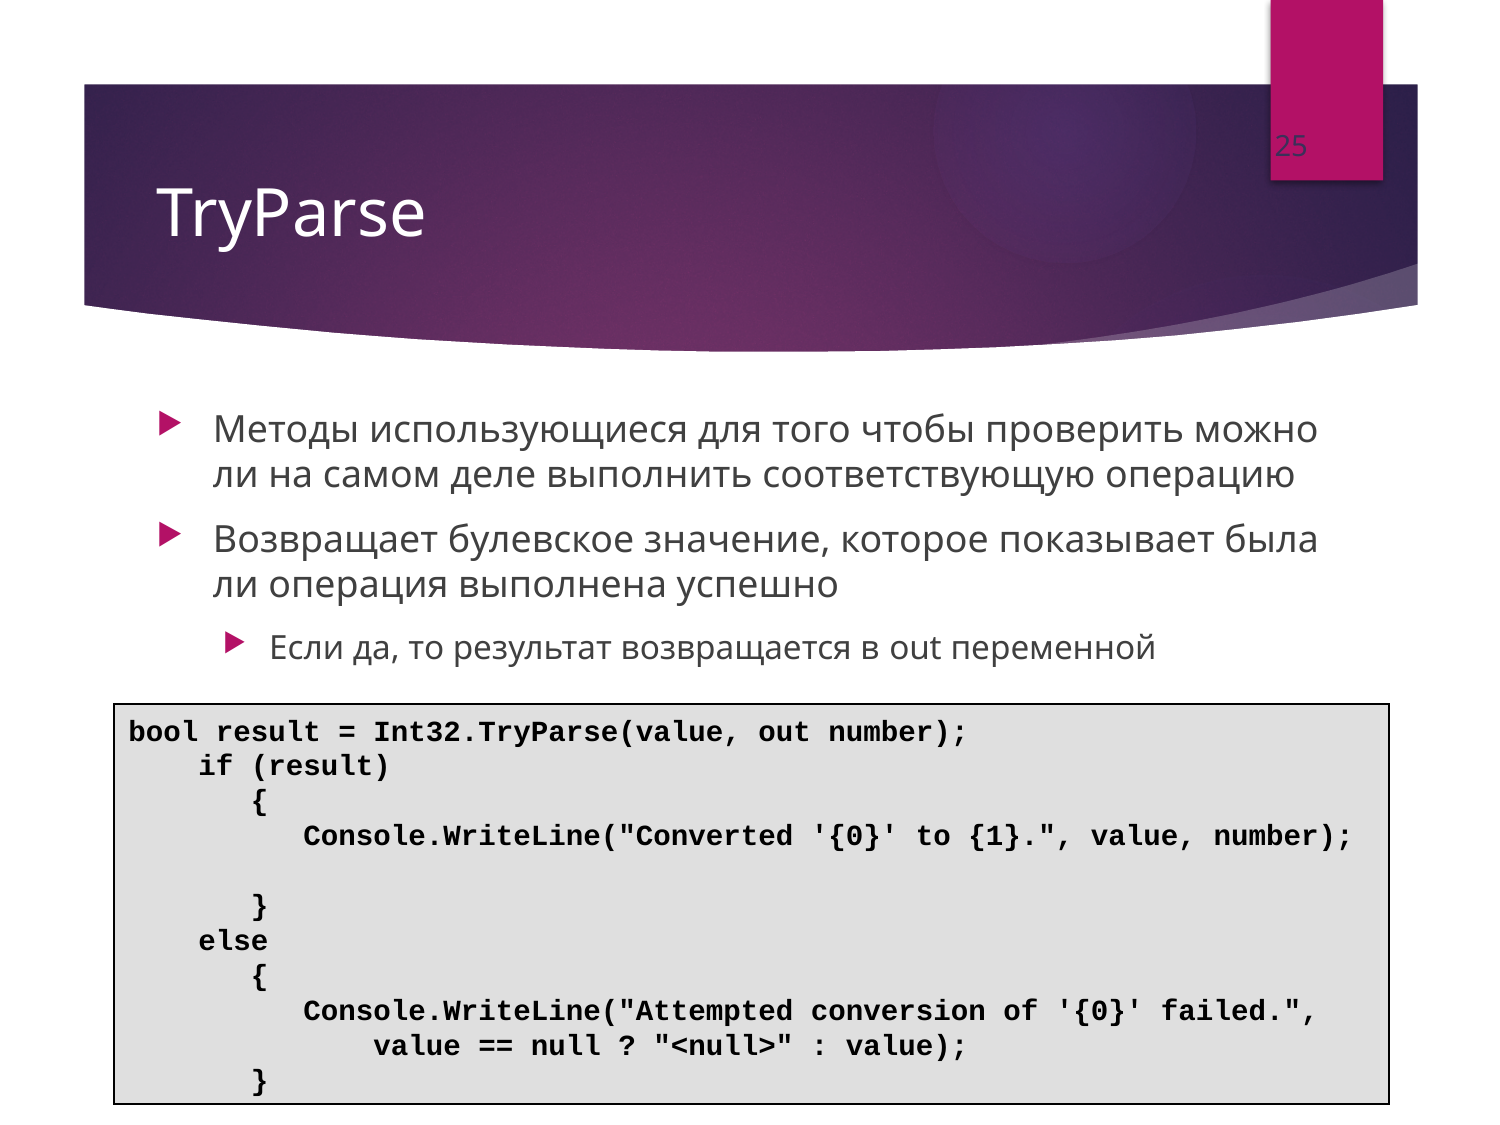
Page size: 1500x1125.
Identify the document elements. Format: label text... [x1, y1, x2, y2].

title TryParse [141, 152, 1183, 269]
list Методы использующиеся для того чтобы проверить можно ли на самом деле выполнить соответствующую операцию Возвращает булевское значение, которое показывает была ли операция выполнена успешно Если да, то результат возвращается в out переменной [141, 397, 1390, 704]
slide_number 25 [1259, 48, 1390, 175]
text_box bool result = Int32.TryParse(value, out number); if (result) { Console.WriteLine("Converted '{0}' to {1}.", value, number); } else { Console.WriteLine("Attempted conversion of '{0}' failed.", value == null ? "<null>" : value); } [113, 704, 1390, 1104]
